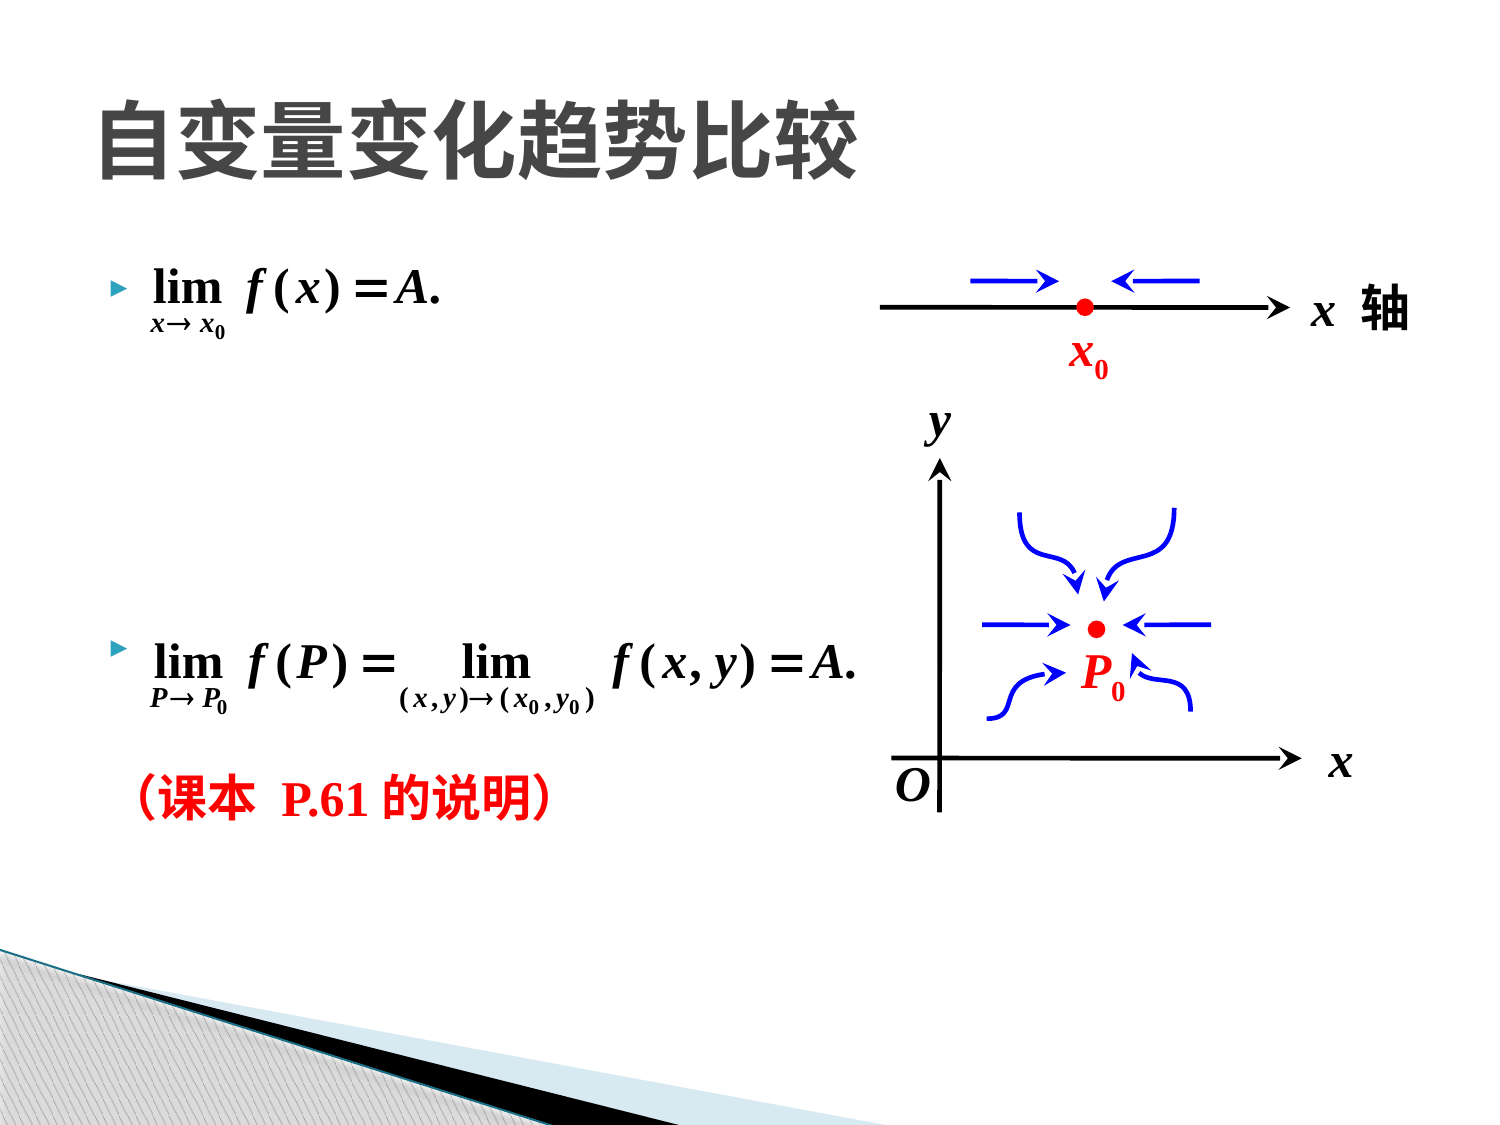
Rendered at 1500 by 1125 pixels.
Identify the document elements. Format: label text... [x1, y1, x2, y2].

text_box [140, 628, 866, 725]
list （课本 P.61的说明） [74, 242, 1426, 986]
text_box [879, 269, 1420, 385]
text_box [879, 378, 1369, 820]
title 自变量变化趋势比较 [75, 45, 1425, 233]
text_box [140, 253, 450, 350]
